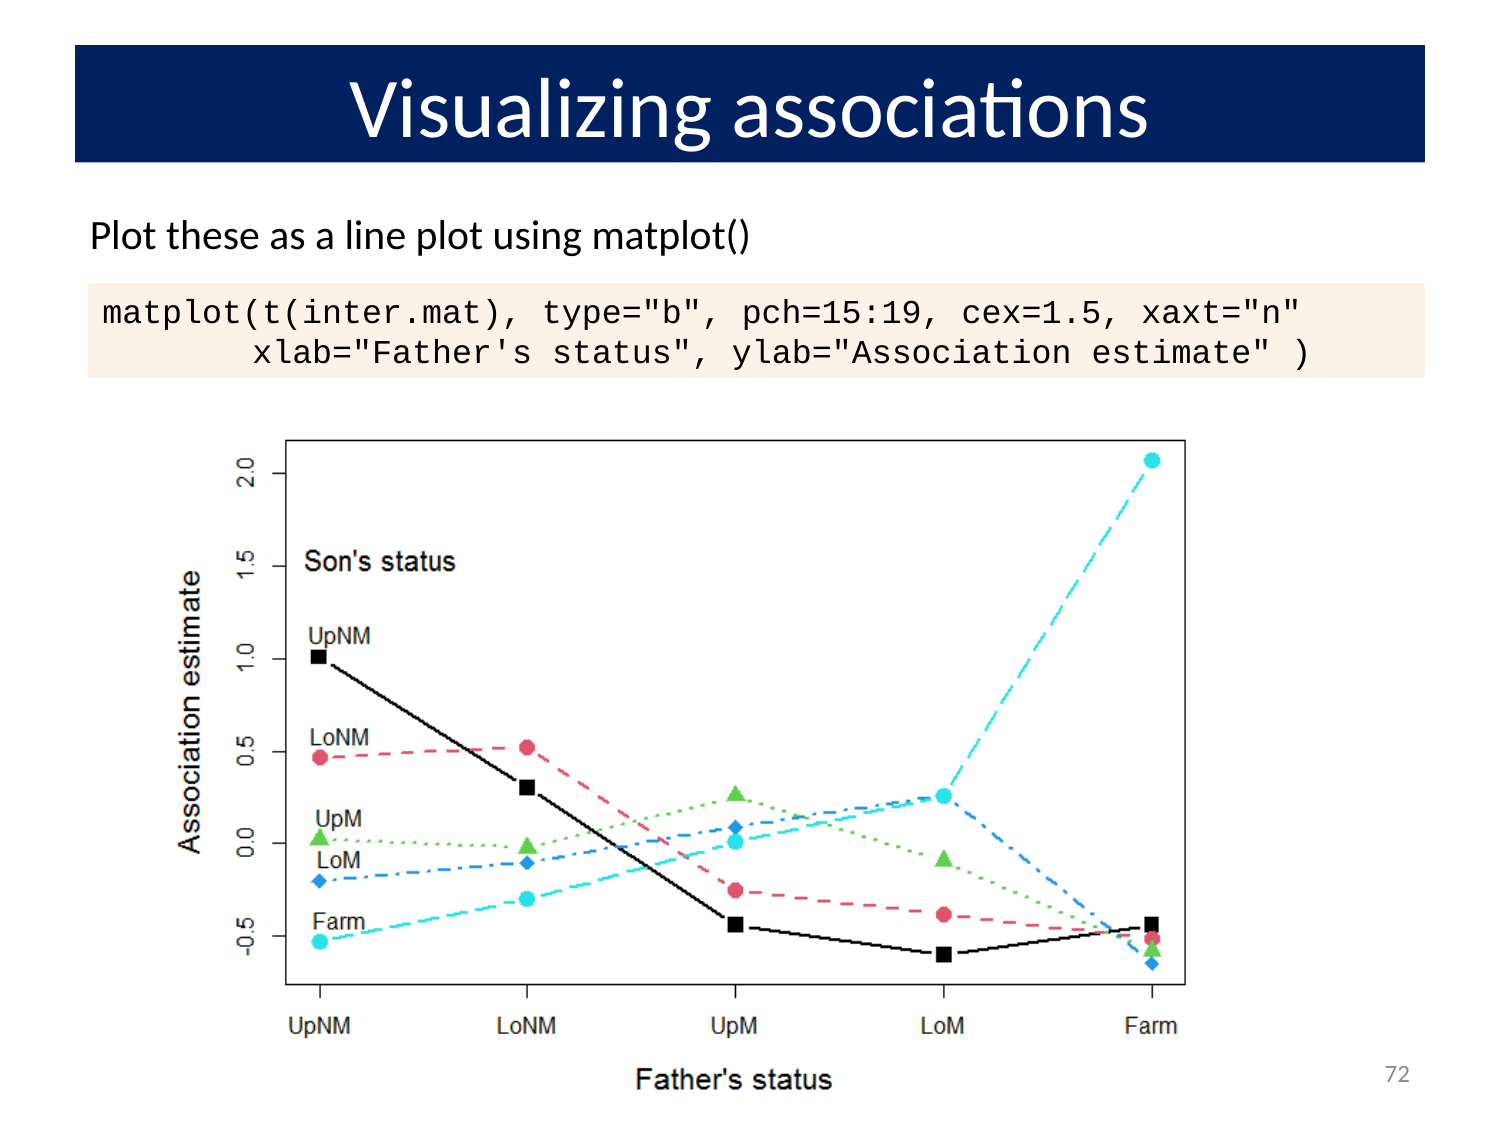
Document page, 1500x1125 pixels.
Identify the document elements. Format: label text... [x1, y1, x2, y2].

text_box matplot(t(inter.mat), type="b", pch=15:19, cex=1.5, xaxt="n" xlab="Father's status", ylab="Association estimate" ) [87, 283, 1425, 378]
text_box Plot these as a line plot using matplot() [74, 200, 1425, 265]
picture [174, 410, 1216, 1124]
title Visualizing associations [75, 45, 1425, 163]
slide_number 72 [1220, 1042, 1425, 1103]
